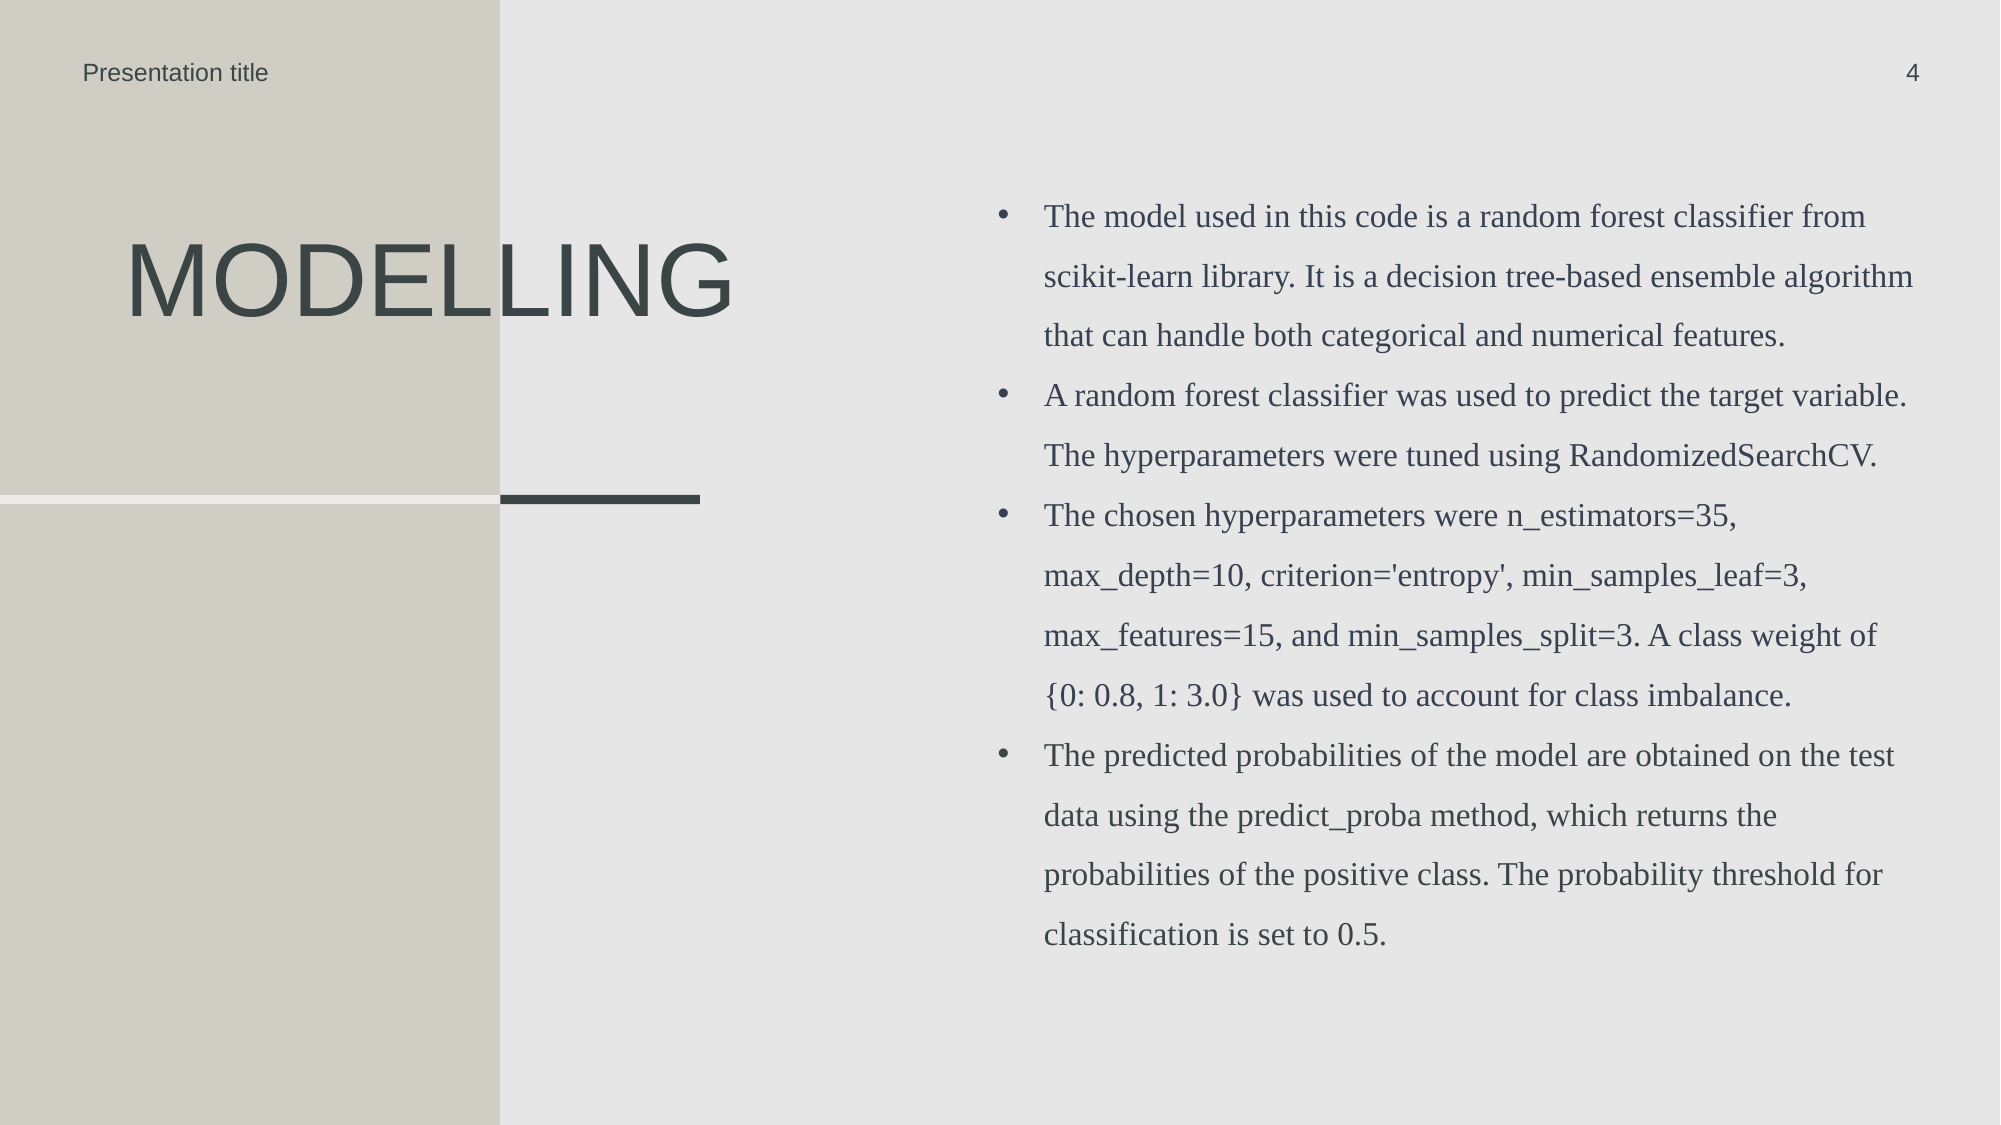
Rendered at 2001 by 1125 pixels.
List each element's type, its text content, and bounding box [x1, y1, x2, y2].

title Modelling [109, 229, 905, 506]
slide_number 4 [1660, 49, 1935, 95]
list The model used in this code is a random forest classifier from scikit-learn library. It is a decision tree-based ensemble algorithm that can handle both categorical and numerical features. A random forest classifier was used to predict the target variable. The hyperparameters were tuned using RandomizedSearchCV. The chosen hyperparameters were n_estimators=35, max_depth=10, criterion='entropy', min_samples_leaf=3, max_features=15, and min_samples_split=3. A class weight of {0: 0.8, 1: 3.0} was used to account for class imbalance. The predicted probabilities of the model are obtained on the test data using the predict_proba method, which returns the probabilities of the positive class. The probability threshold for classification is set to 0.5. [982, 166, 1935, 1110]
footer Presentation title [67, 49, 368, 95]
